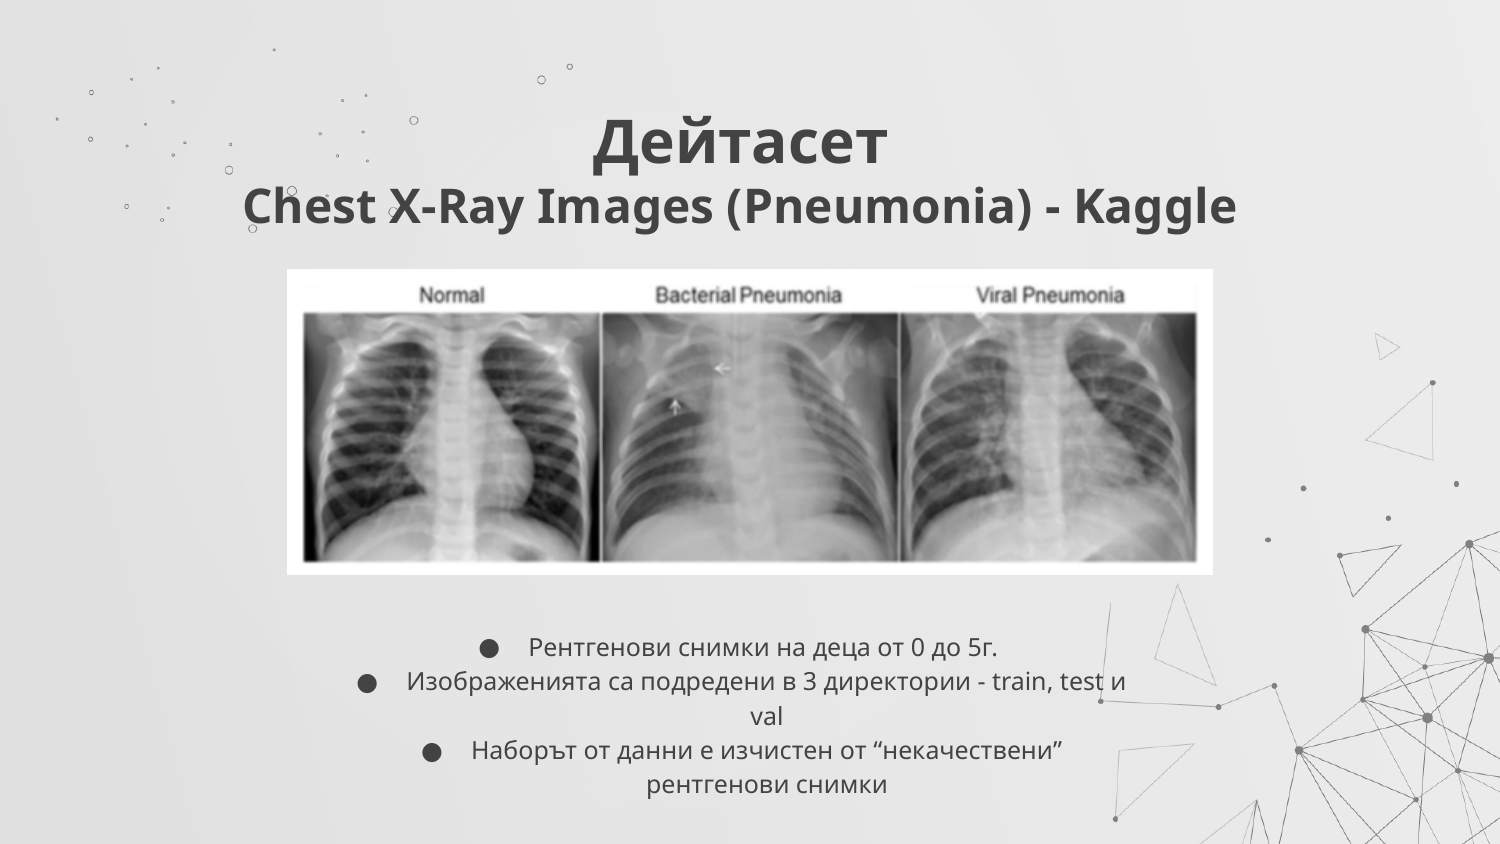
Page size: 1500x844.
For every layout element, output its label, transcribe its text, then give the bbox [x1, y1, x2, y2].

picture [0, 0, 1500, 844]
title Дейтасет Chest X-Ray Images (Pneumonia) - Kaggle [176, 88, 1306, 362]
subtitle Рентгенови снимки на деца от 0 до 5г. Изображенията са подредени в 3 директории - train, test и val Наборът от данни е изчистен от “некачествени” рентгенови снимки [311, 611, 1148, 700]
